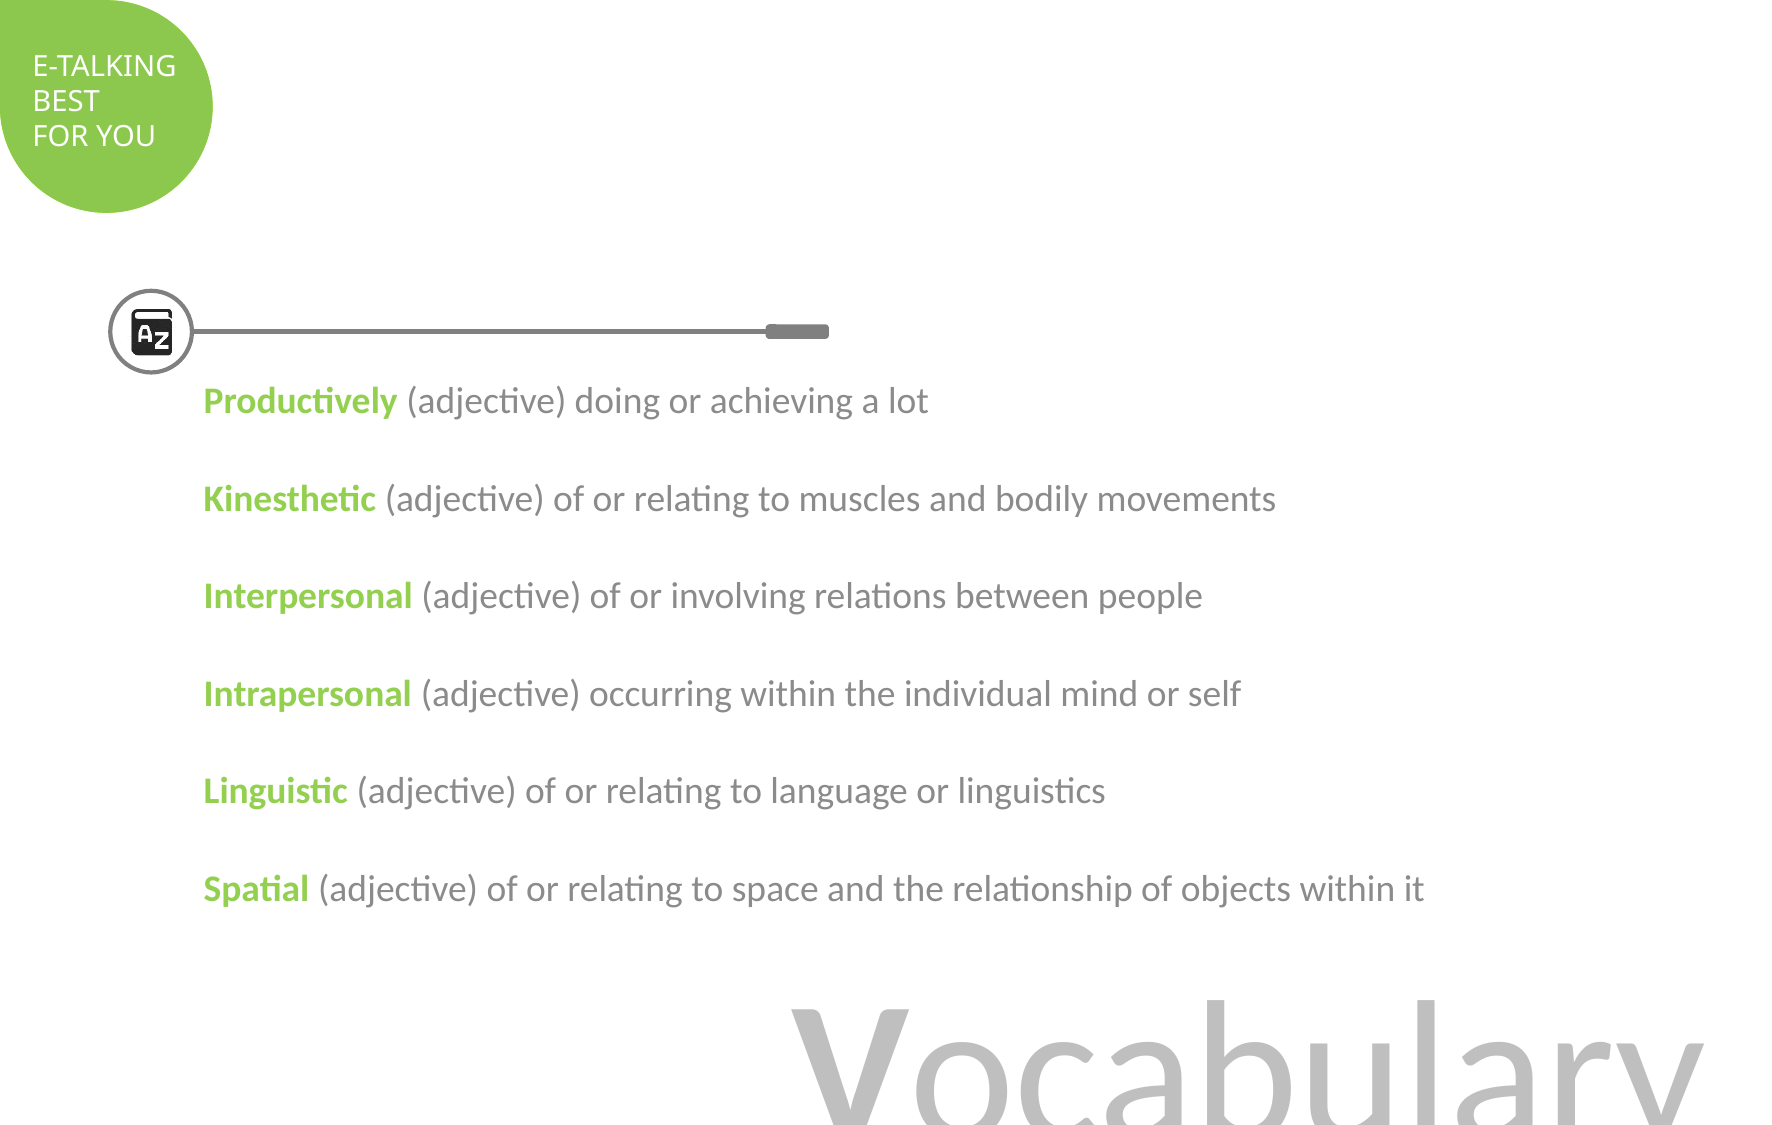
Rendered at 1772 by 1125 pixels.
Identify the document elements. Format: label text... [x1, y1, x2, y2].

text_box Vocabulary [765, 932, 1733, 1118]
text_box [0, 0, 320, 214]
text_box Productively (adjective) doing or achieving a lot Kinesthetic (adjective) of or relating to muscles and bodily movements Interpersonal (adjective) of or involving relations between people Intrapersonal (adjective) occurring within the individual mind or self Linguistic (adjective) of or relating to language or linguistics Spatial (adjective) of or relating to space and the relationship of objects within it [189, 323, 1595, 1125]
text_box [109, 290, 828, 373]
